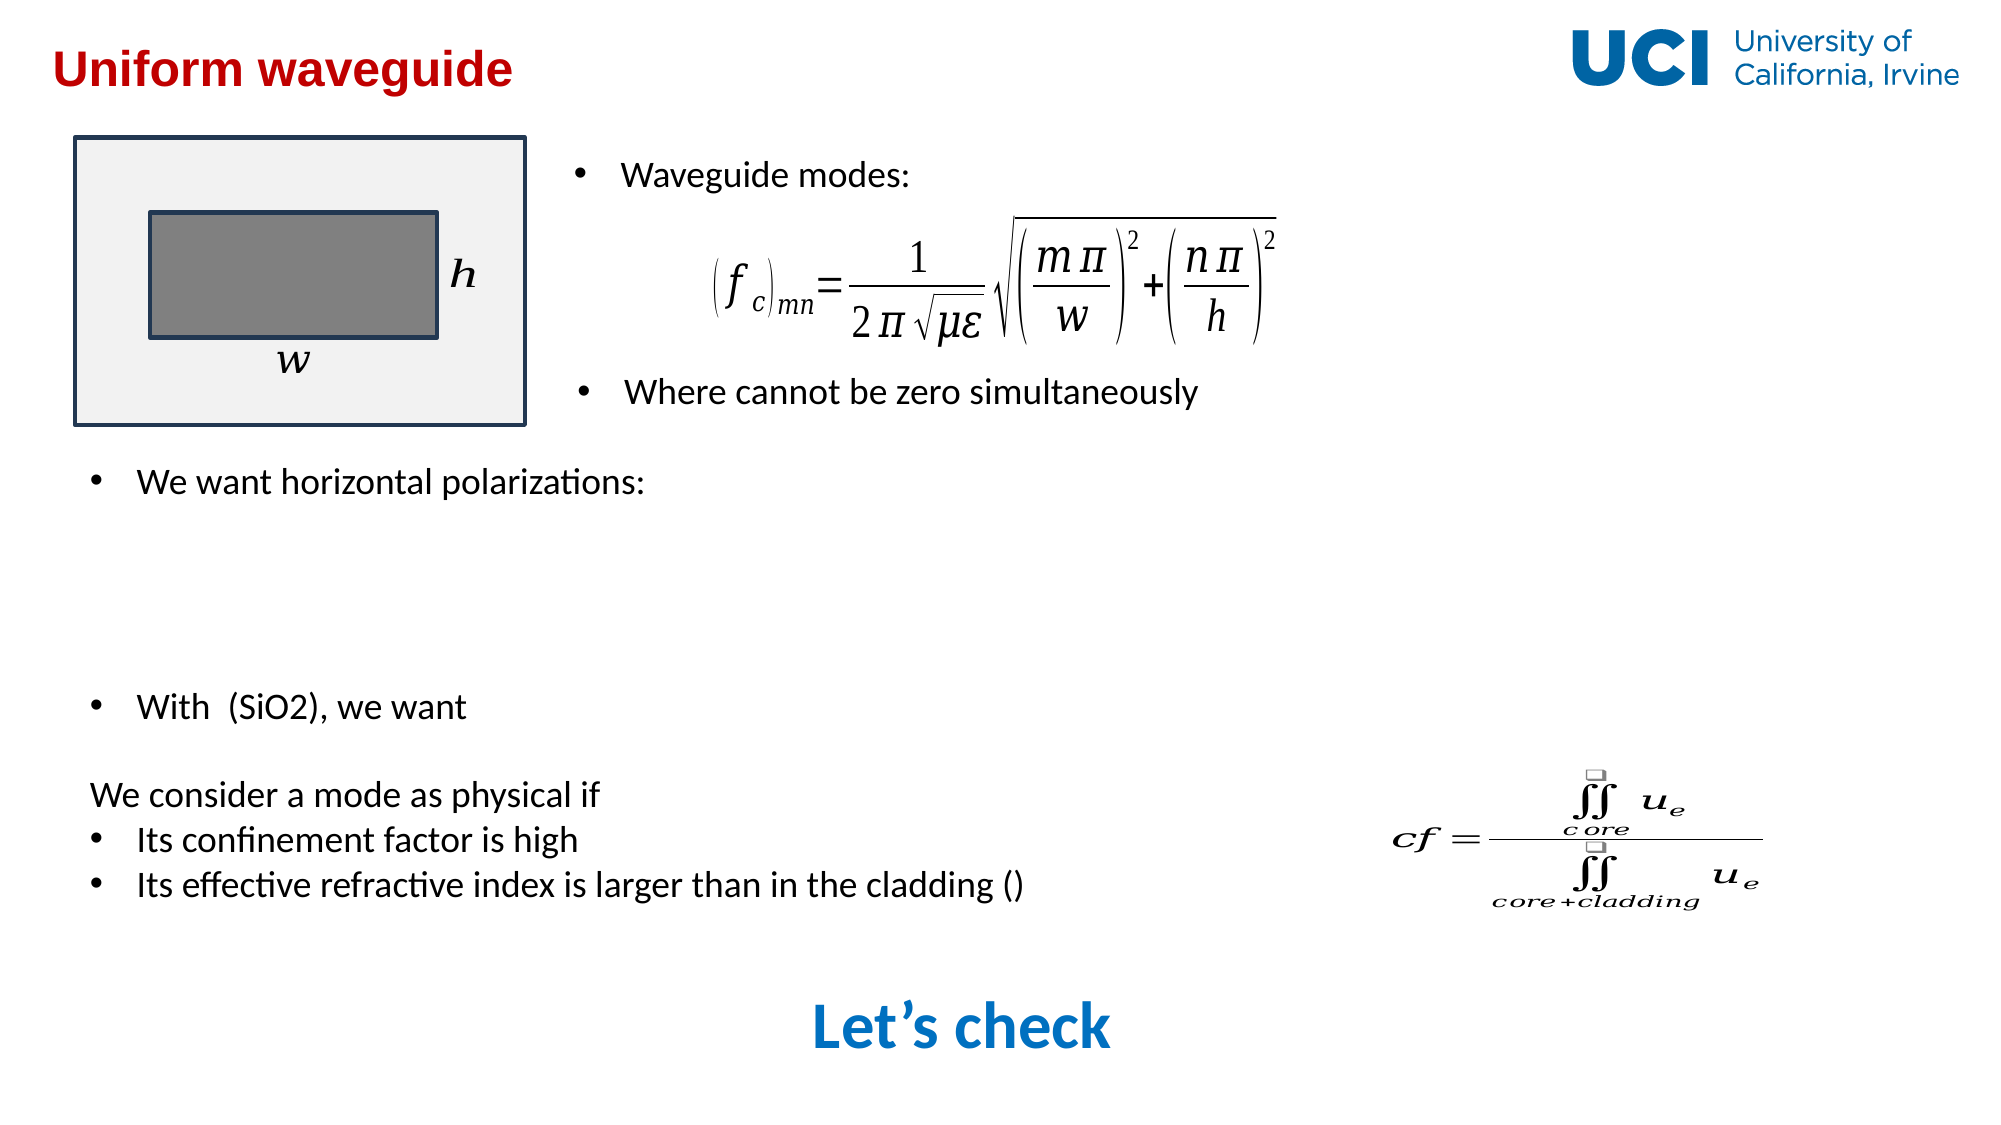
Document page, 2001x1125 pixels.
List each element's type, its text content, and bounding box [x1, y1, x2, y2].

text_box [73, 135, 527, 427]
picture [1572, 29, 1959, 88]
text_box [148, 210, 439, 340]
text_box Let’s check [524, 974, 1400, 1070]
title Uniform waveguide [37, 32, 1400, 100]
text_box Waveguide modes: [559, 142, 1884, 203]
